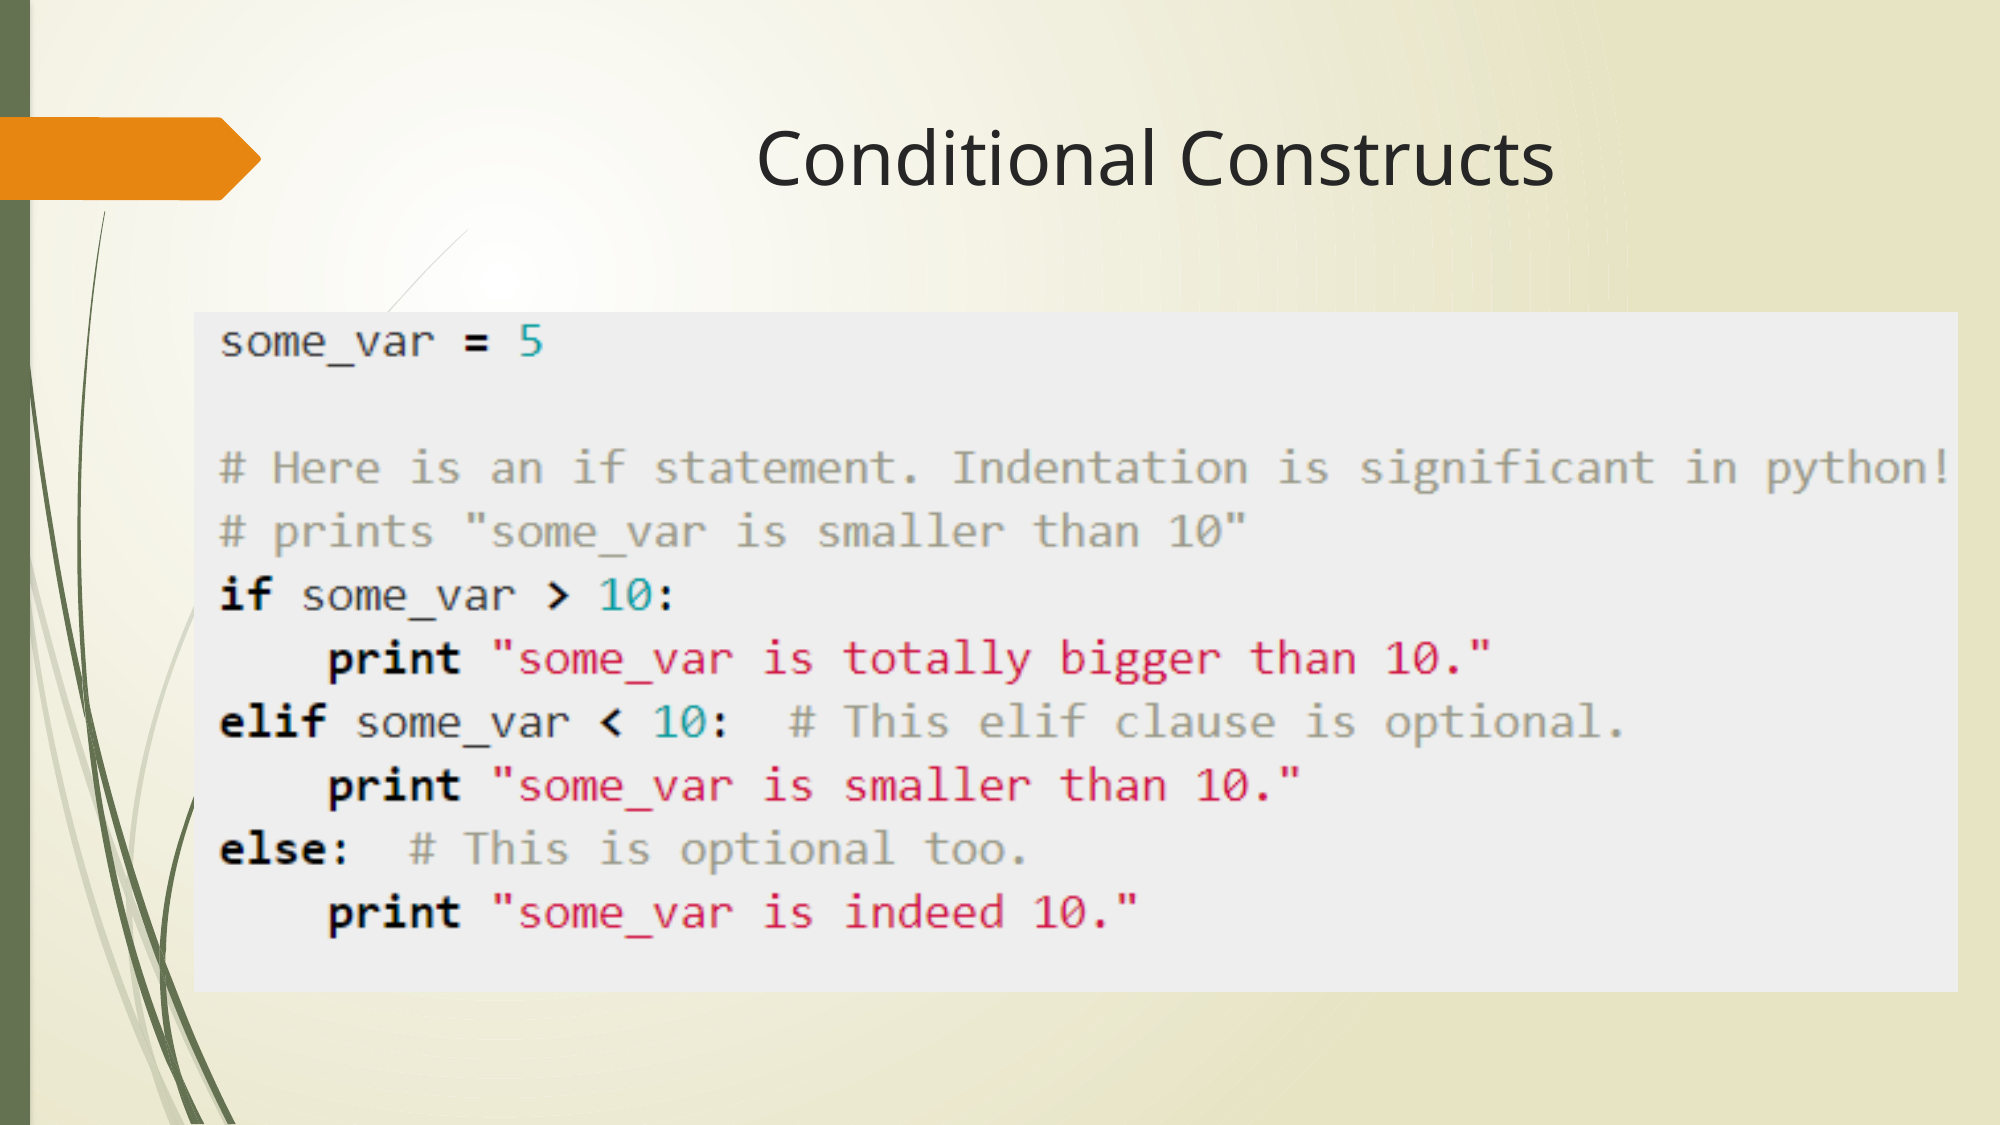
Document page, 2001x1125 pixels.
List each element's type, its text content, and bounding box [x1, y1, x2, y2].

title Conditional Constructs [425, 102, 1888, 310]
picture [193, 312, 1958, 993]
